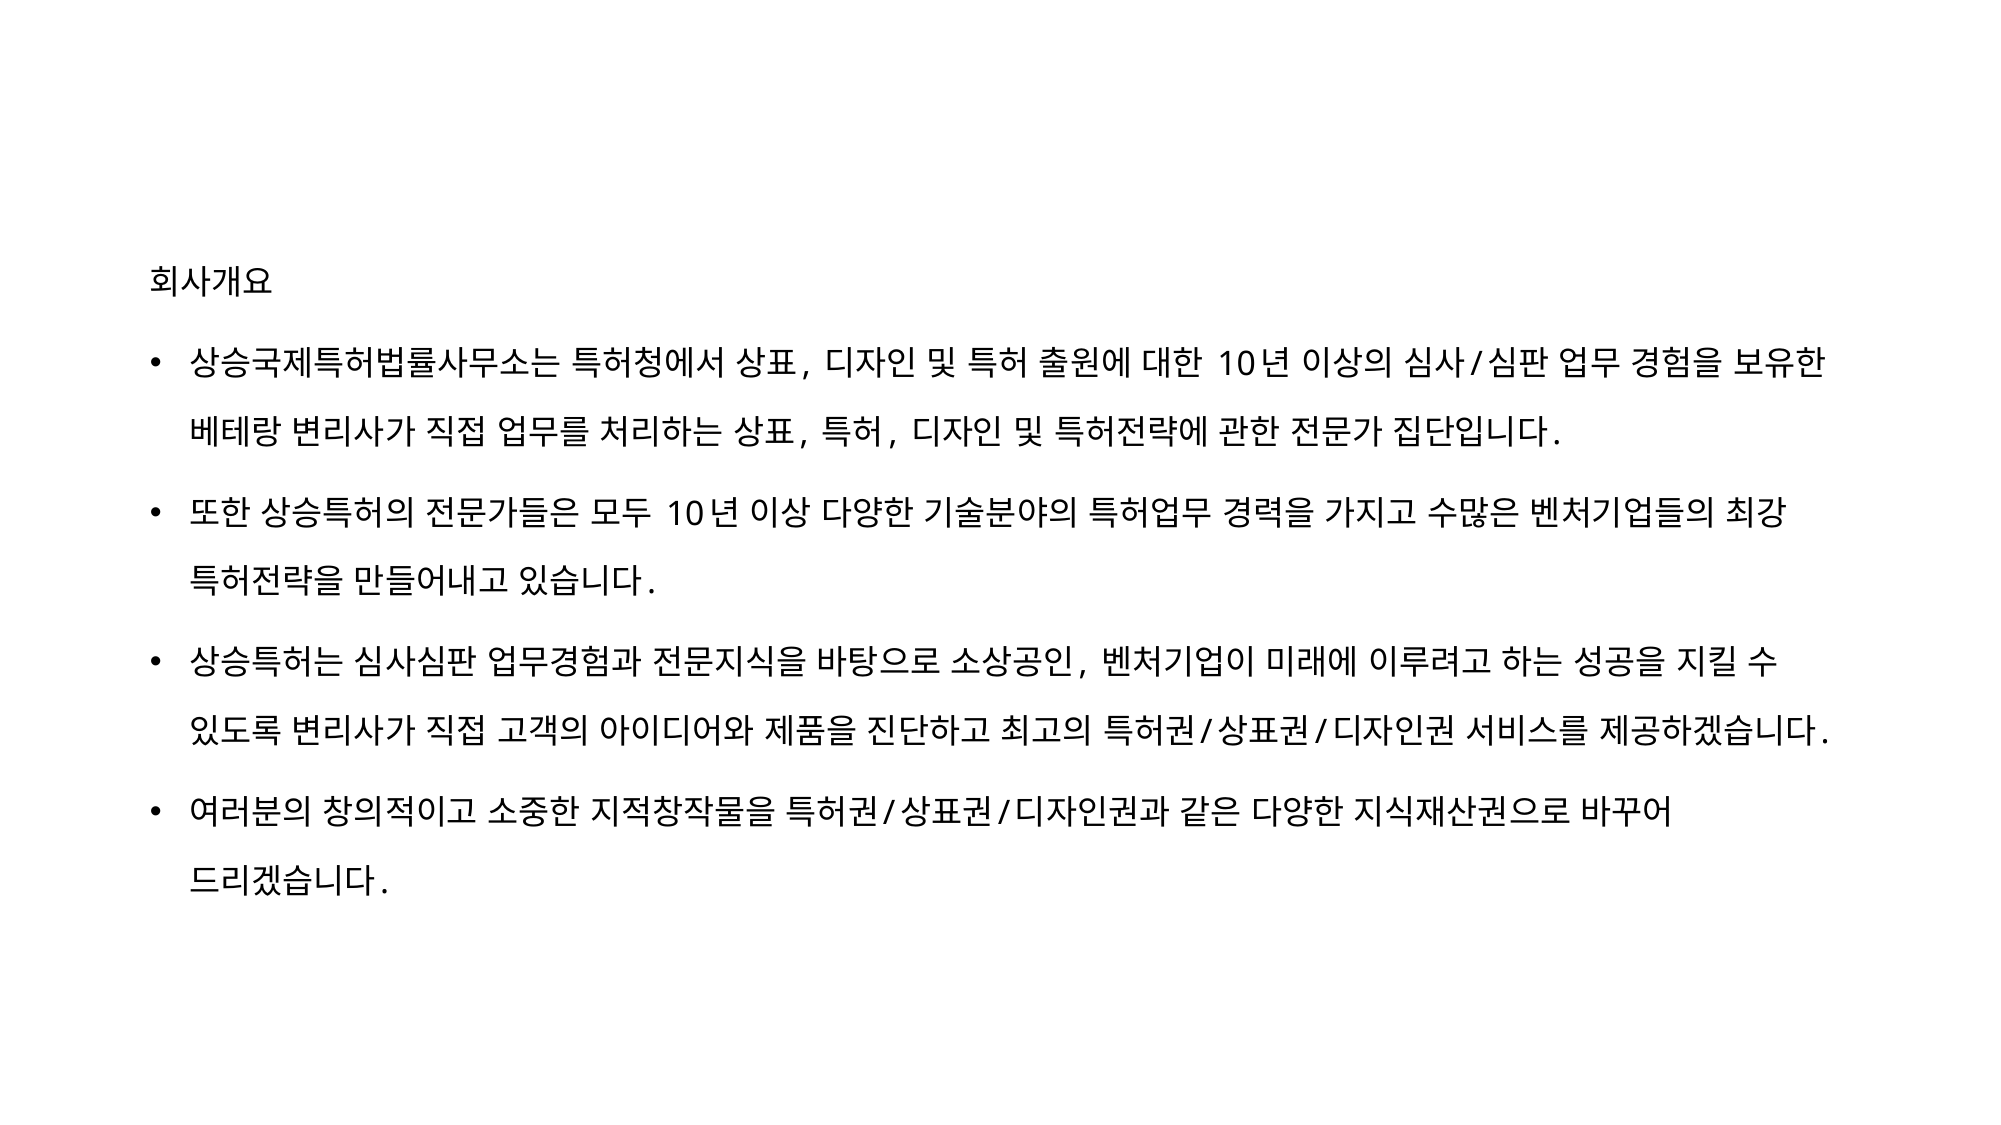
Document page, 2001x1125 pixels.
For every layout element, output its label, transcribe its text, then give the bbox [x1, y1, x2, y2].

list 회사개요 상승국제특허법률사무소는 특허청에서 상표, 디자인 및 특허 출원에 대한 10년 이상의 심사/심판 업무 경험을 보유한 베테랑 변리사가 직접 업무를 처리하는 상표, 특허, 디자인 및 특허전략에 관한 전문가 집단입니다. 또한 상승특허의 전문가들은 모두 10년 이상 다양한 기술분야의 특허업무 경력을 가지고 수많은 벤처기업들의 최강 특허전략을 만들어내고 있습니다. 상승특허는 심사심판 업무경험과 전문지식을 바탕으로 소상공인, 벤처기업이 미래에 이루려고 하는 성공을 지킬 수 있도록 변리사가 직접 고객의 아이디어와 제품을 진단하고 최고의 특허권/상표권/디자인권 서비스를 제공하겠습니다. 여러분의 창의적이고 소중한 지적창작물을 특허권/상표권/디자인권과 같은 다양한 지식재산권으로 바꾸어 드리겠습니다. [134, 225, 1860, 998]
